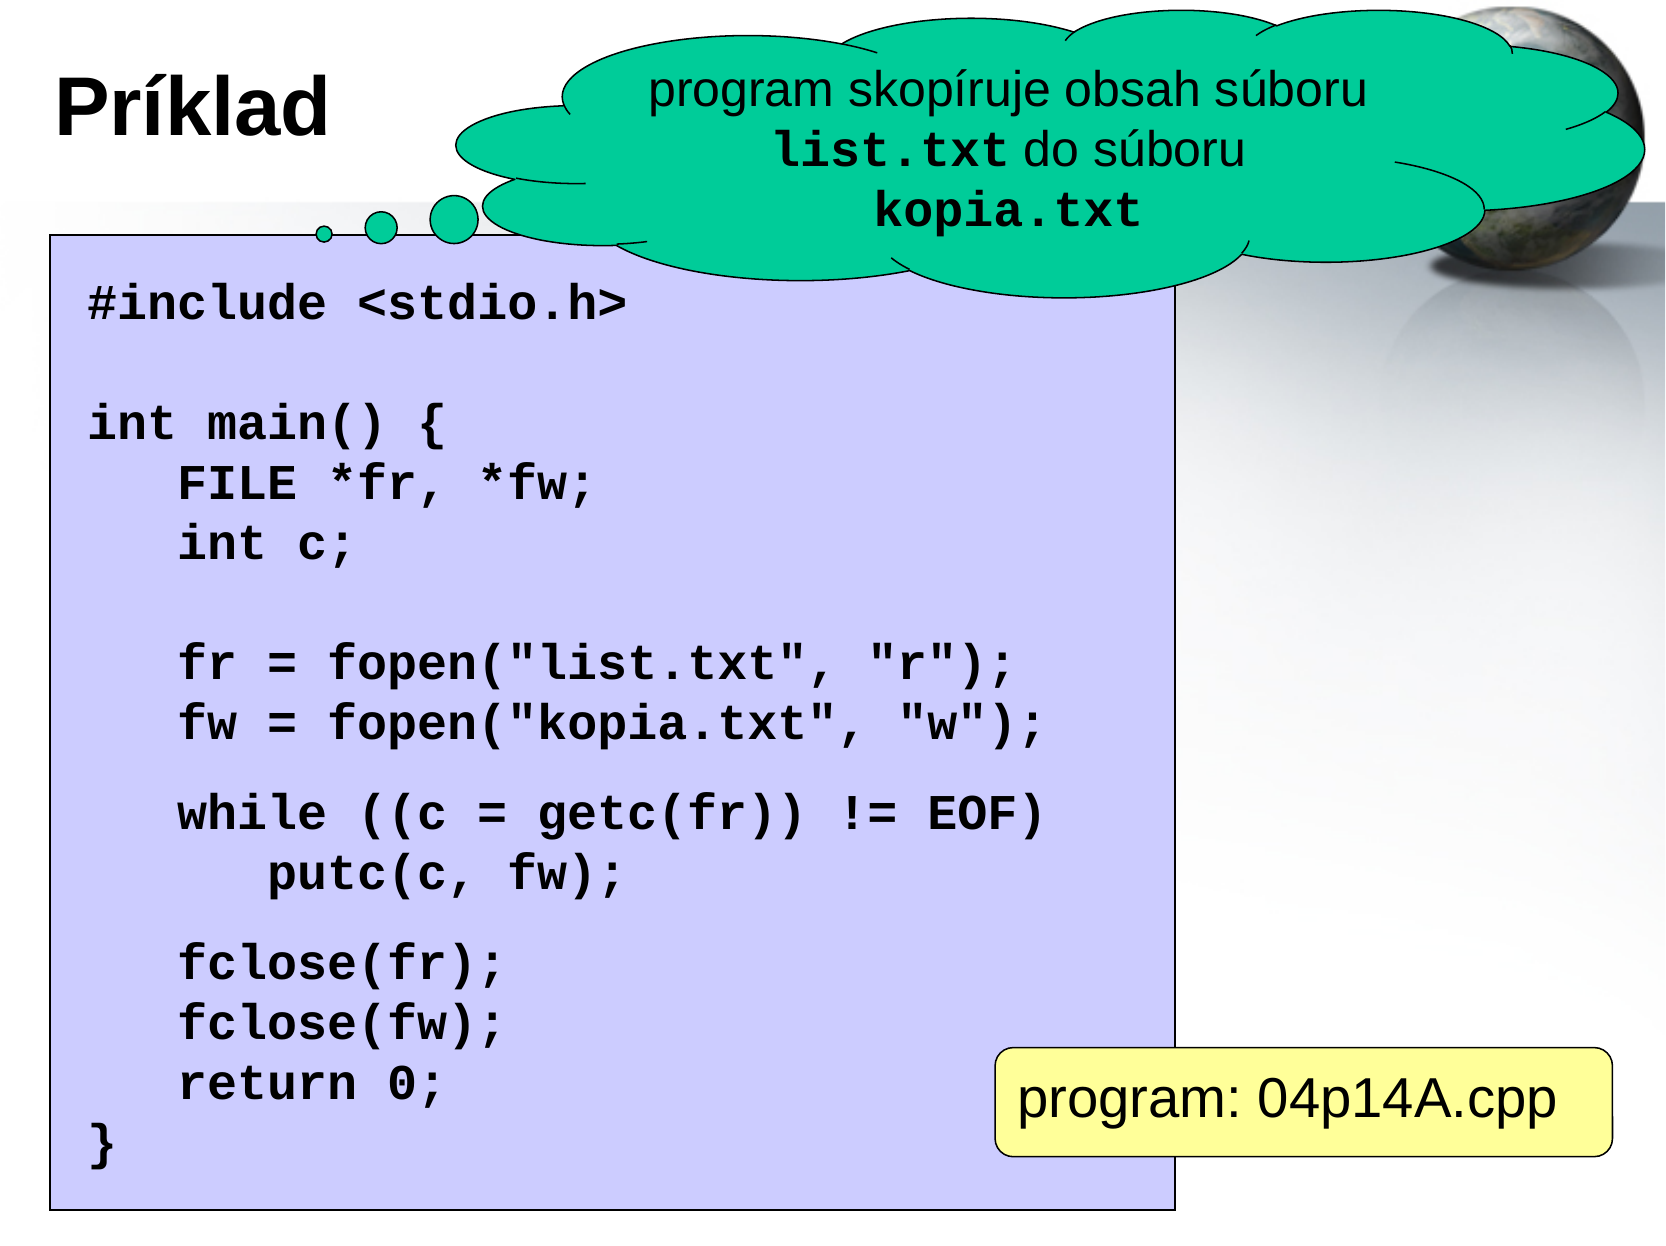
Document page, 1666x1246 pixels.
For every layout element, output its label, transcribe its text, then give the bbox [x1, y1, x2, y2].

text_box [49, 234, 1175, 1211]
title Príklad [1046, 24, 1088, 31]
title Príklad [37, 24, 896, 179]
picture [0, 0, 1666, 1246]
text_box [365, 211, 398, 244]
text_box #include <stdio.h> int main() { FILE *fr, *fw; int c; fr = fopen("list.txt", "r"); fw = fopen("kopia.txt", "w"); while ((c = getc(fr)) != EOF) putc(c, fw); fclose(fr); fclose(fw); return 0; } [72, 262, 1062, 1177]
text_box program: 04p14A.cpp [995, 1047, 1613, 1157]
text_box program skopíruje obsah súboru list.txt do súboru kopia.txt [430, 195, 479, 244]
text_box program skopíruje obsah súboru list.txt do súboru kopia.txt [455, 10, 1645, 298]
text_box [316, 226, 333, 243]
